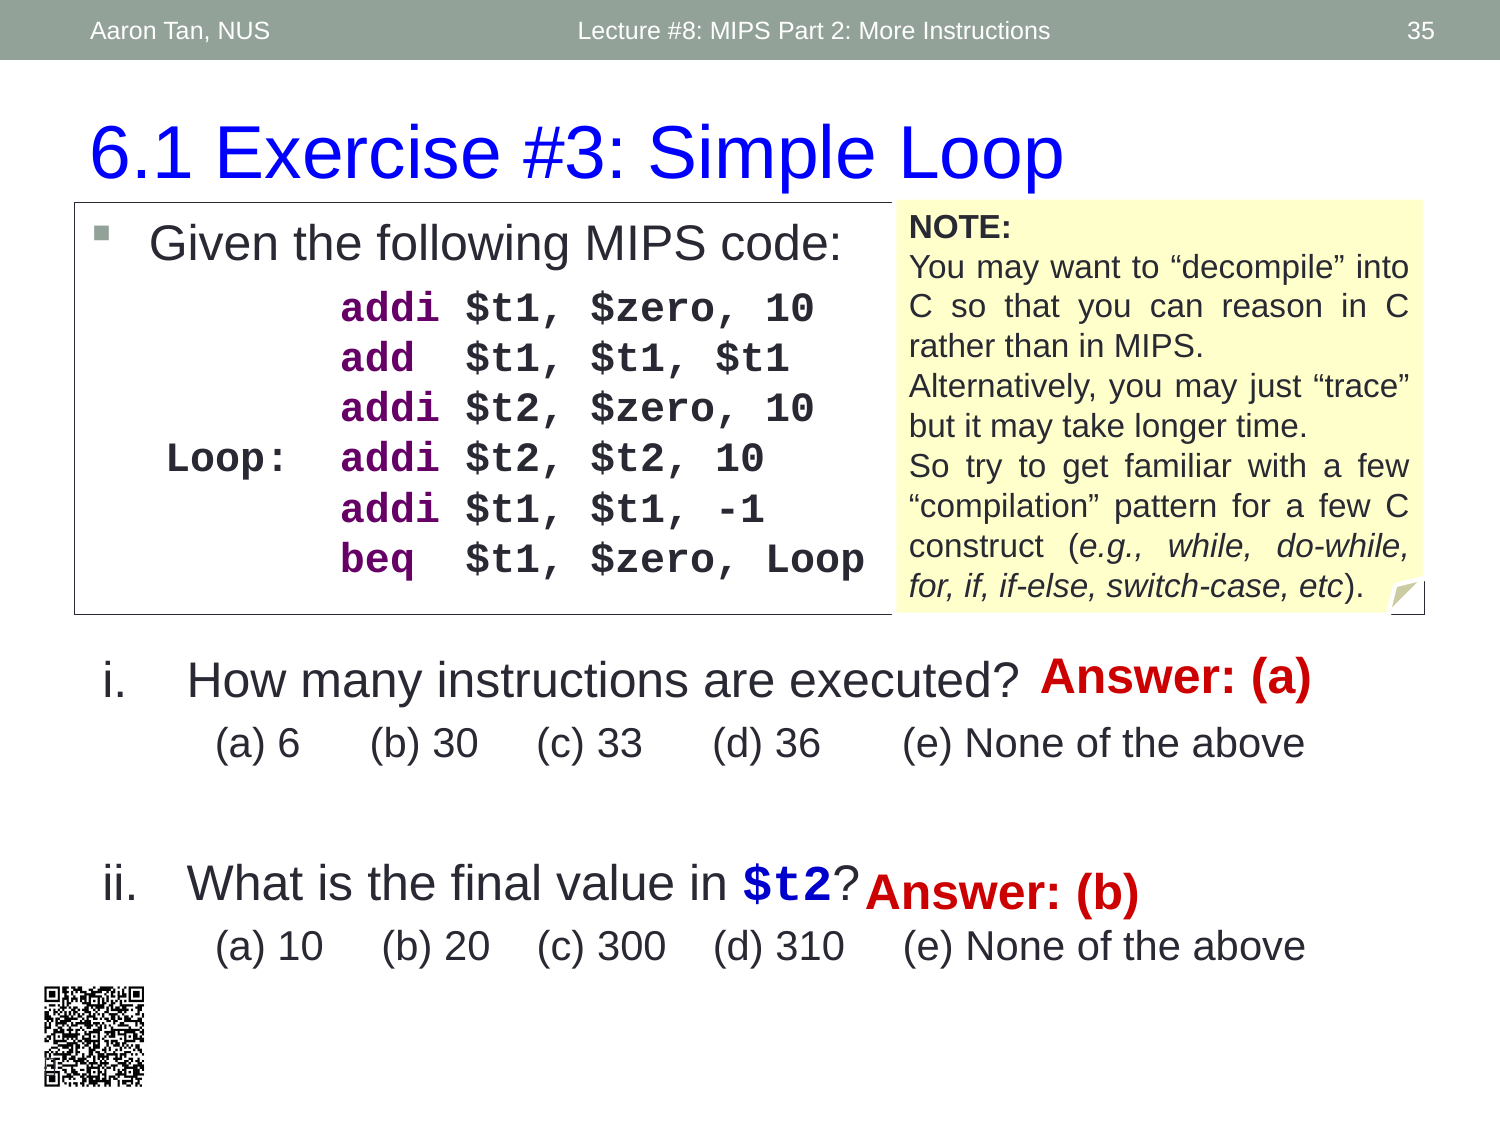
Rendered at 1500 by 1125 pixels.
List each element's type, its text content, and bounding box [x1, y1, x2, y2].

picture [42, 984, 148, 1089]
text_box How many instructions are executed? (a) 6 (b) 30 (c) 33 (d) 36 (e) None of the above What is the final value in $t2? (a) 10 (b) 20 (c) 300 (d) 310 (e) None of the above [87, 639, 1438, 1003]
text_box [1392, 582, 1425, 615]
slide_number 35 [1308, 3, 1450, 57]
text_box NOTE: You may want to “decompile” into C so that you can reason in C rather than in MIPS. Alternatively, you may just “trace” but it may take longer time. So try to get familiar with a few “compilation” pattern for a few C construct (e.g., while, do-while, for, if, if-else, switch-case, etc). [891, 195, 1428, 618]
footer Lecture #8: MIPS Part 2: More Instructions [562, 3, 1238, 57]
text_box Answer: (a) [1025, 635, 1363, 711]
slide_number Aaron Tan, NUS [75, 3, 550, 57]
text_box  [24, 1050, 75, 1083]
text_box 6.1 Exercise #3: Simple Loop [75, 96, 1450, 202]
text_box Given the following MIPS code: addi $t1, $zero, 10 add $t1, $t1, $t1 addi $t2, $zero, 10 Loop: addi $t2, $t2, 10 addi $t1, $t1, -1 beq $t1, $zero, Loop [74, 202, 891, 615]
text_box Answer: (b) [850, 852, 1156, 928]
